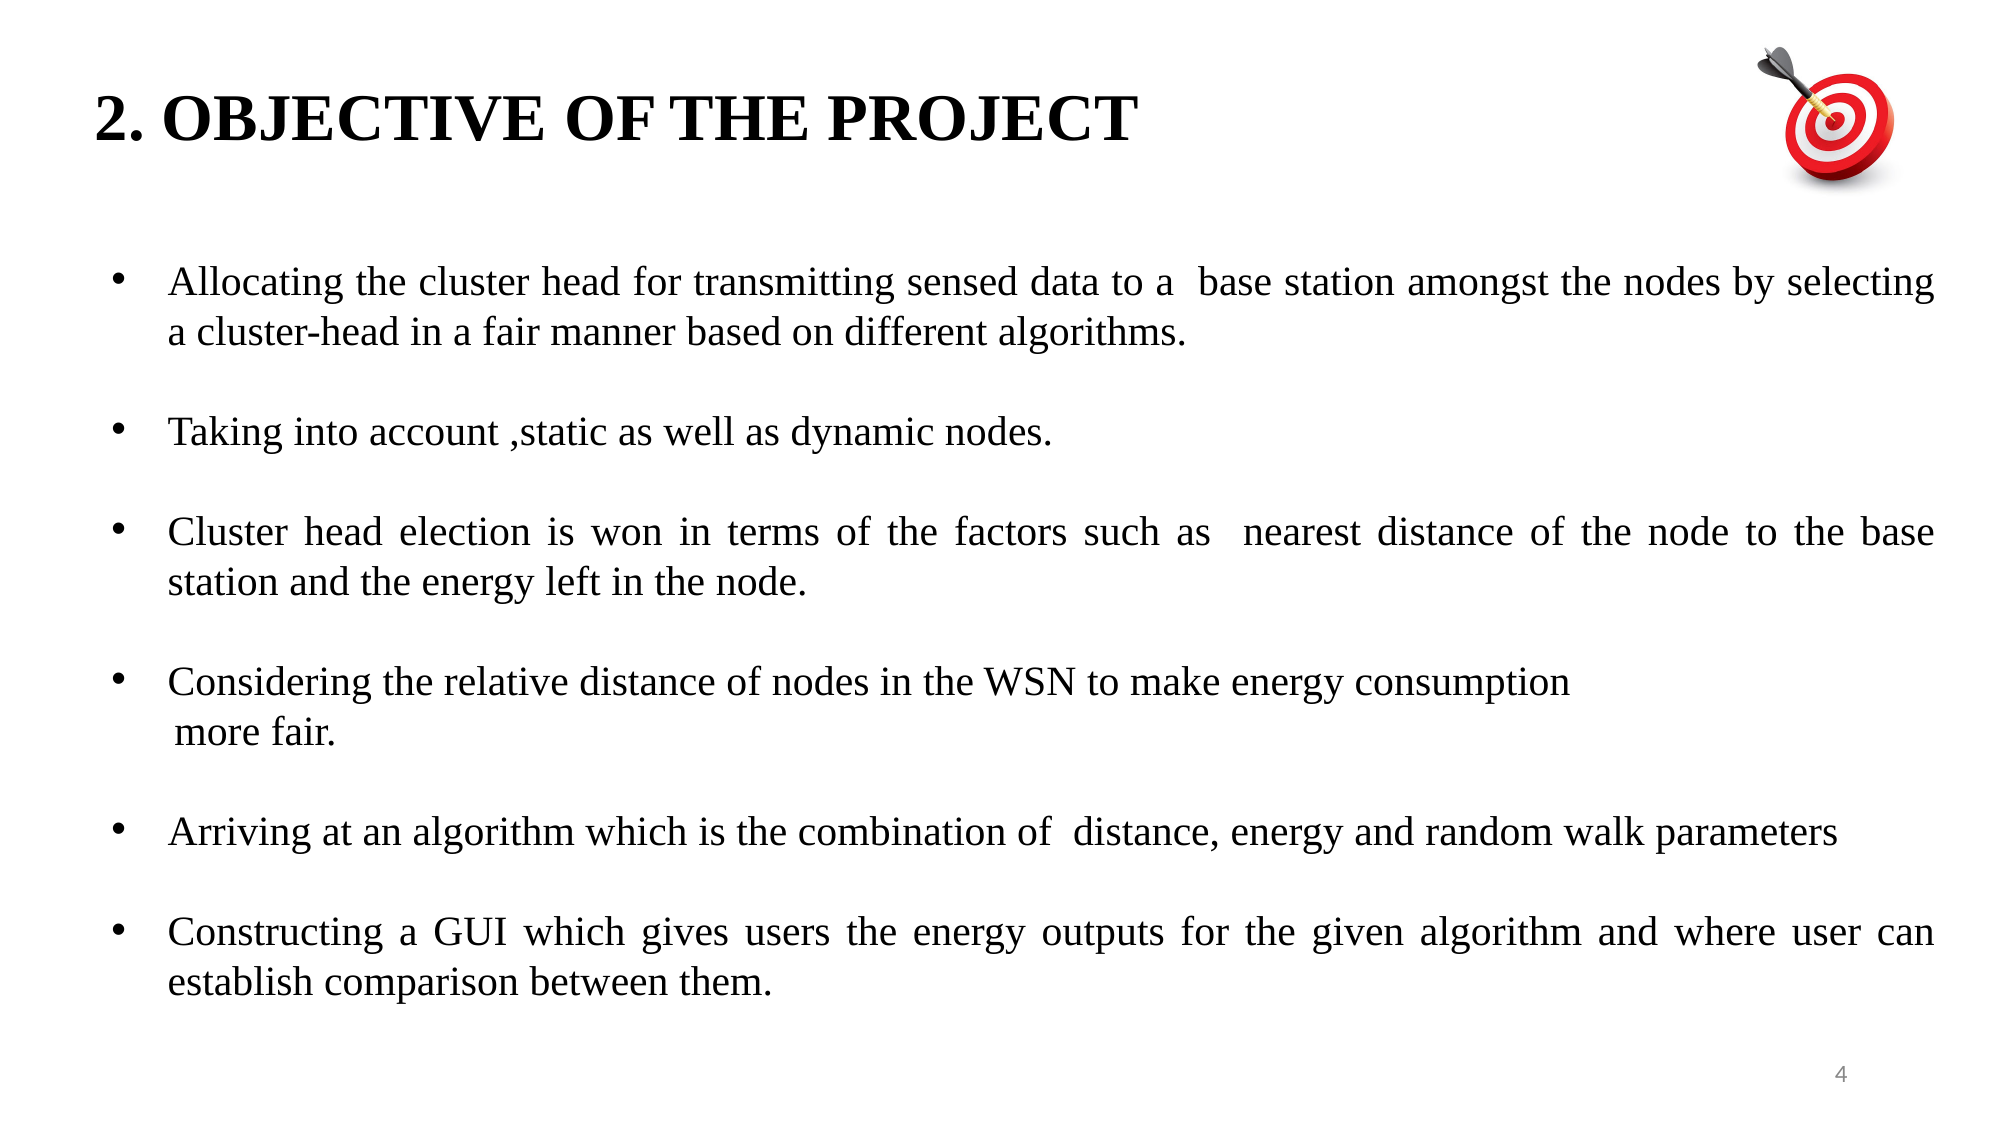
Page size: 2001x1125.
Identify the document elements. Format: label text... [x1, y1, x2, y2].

slide_number 4 [1412, 1042, 1863, 1103]
picture [1708, 0, 1968, 259]
text_box 2. OBJECTIVE OF THE PROJECT Allocating the cluster head for transmitting sensed data to a base station amongst the nodes by selecting a cluster-head in a fair manner based on different algorithms. Taking into account ,static as well as dynamic nodes. Cluster head election is won in terms of the factors such as nearest distance of the node to the base station and the energy left in the node. Considering the relative distance of nodes in the WSN to make energy consumption more fair. Arriving at an algorithm which is the combination of distance, energy and random walk parameters Constructing a GUI which gives users the energy outputs for the given algorithm and where user can establish comparison between them. [79, 66, 1953, 1097]
